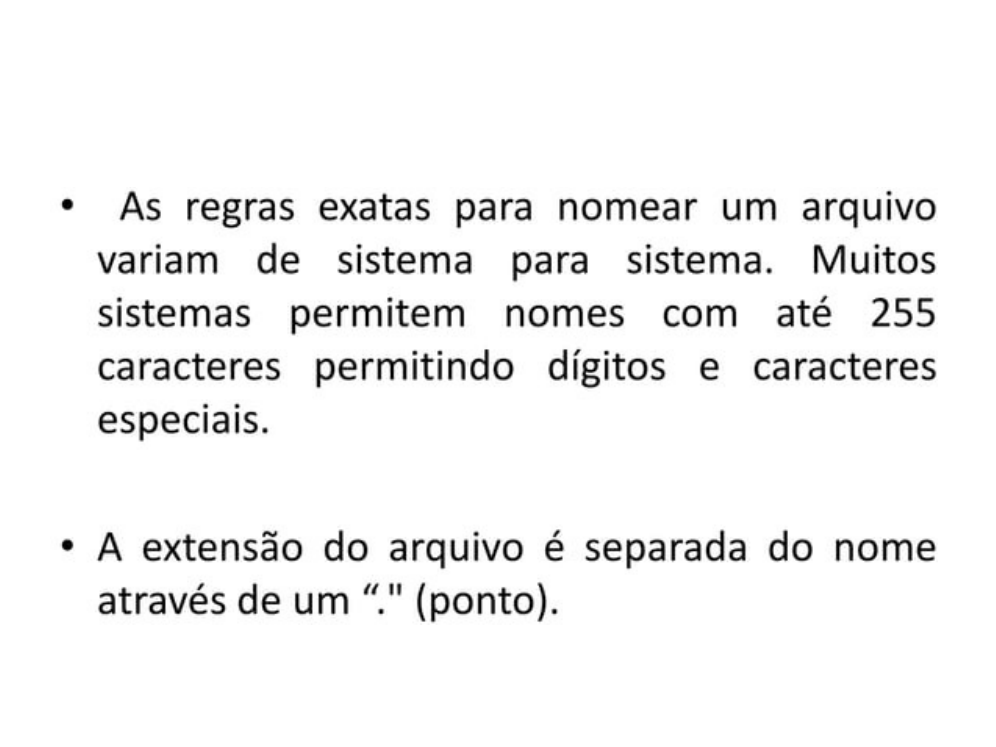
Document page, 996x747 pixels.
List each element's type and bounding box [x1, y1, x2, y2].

picture [49, 187, 938, 626]
